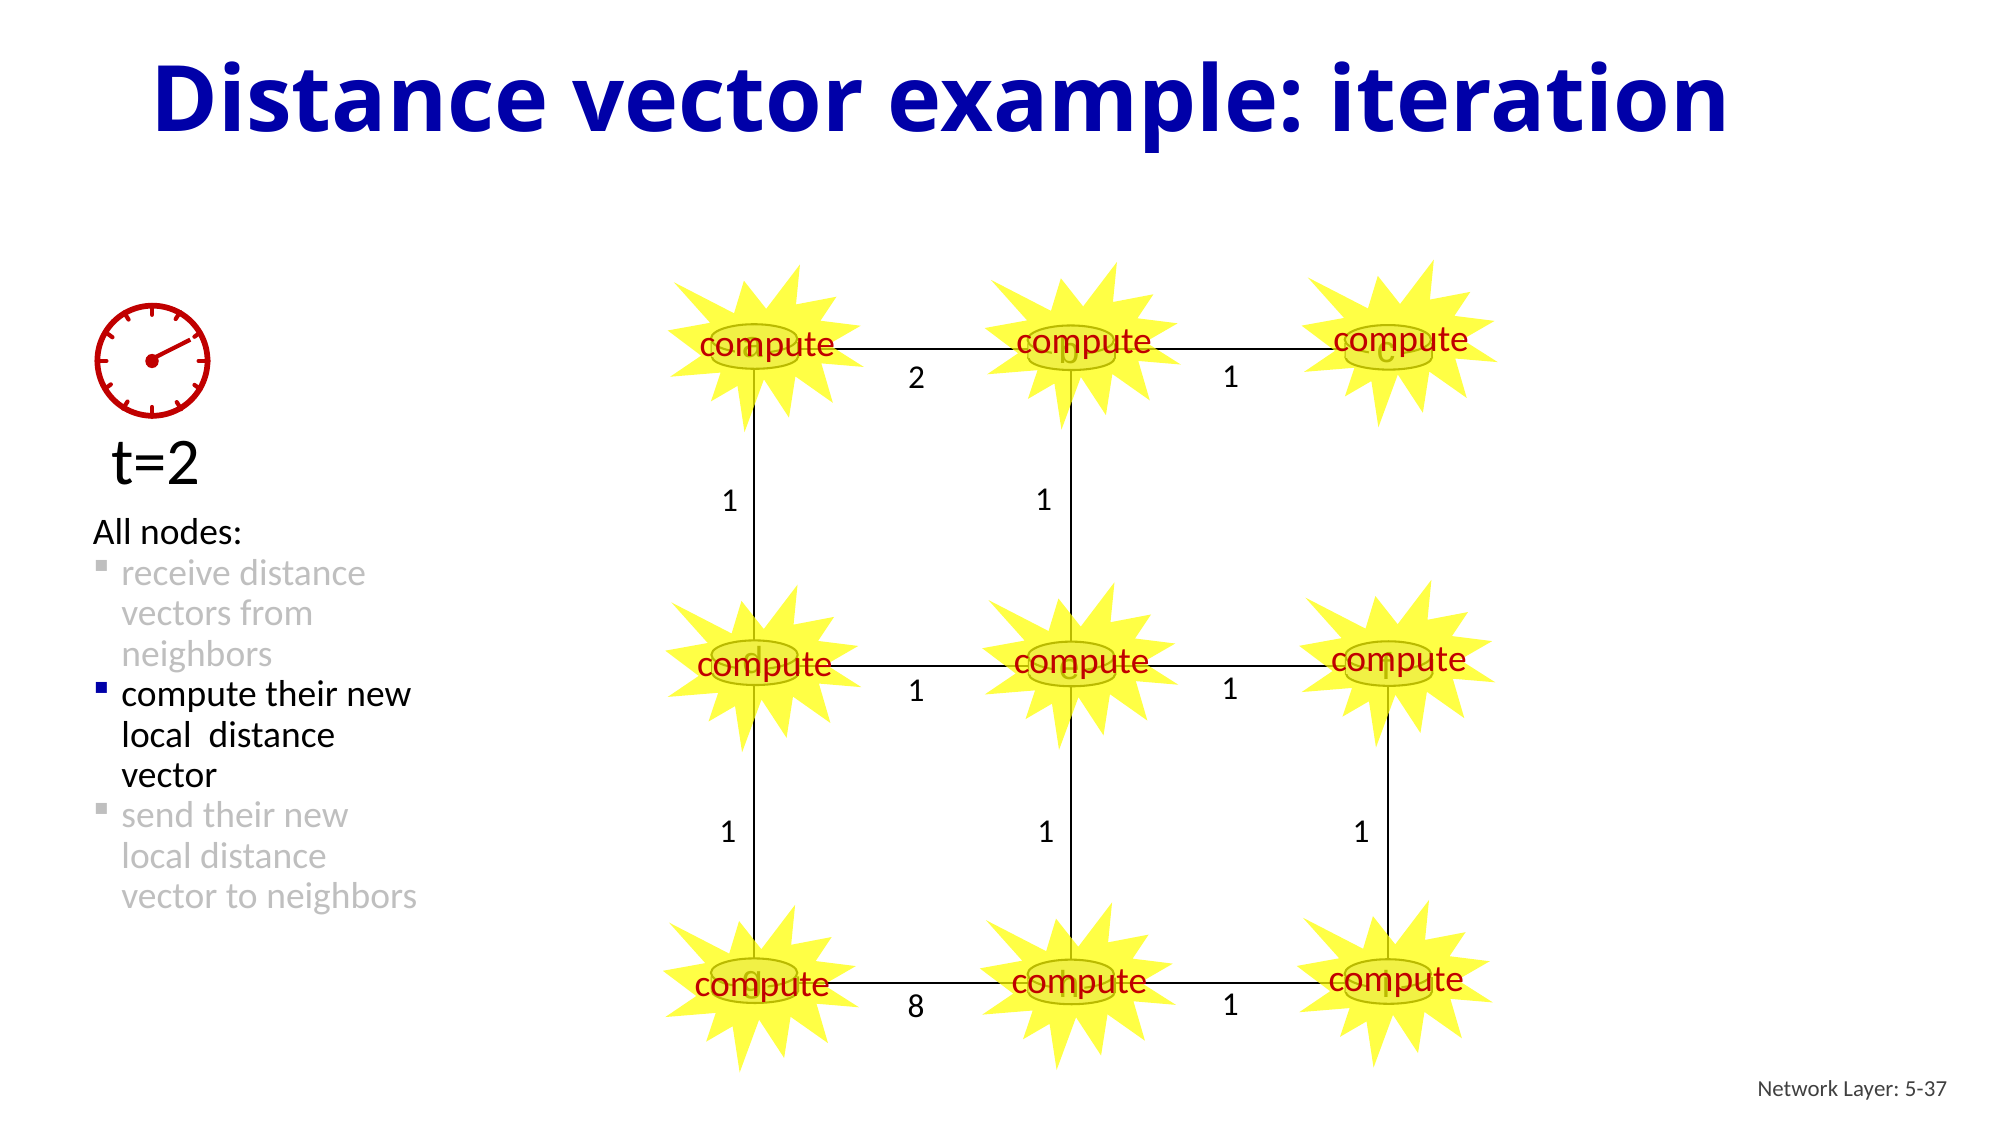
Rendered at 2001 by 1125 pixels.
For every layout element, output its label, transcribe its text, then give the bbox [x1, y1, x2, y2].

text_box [95, 304, 217, 507]
text_box All nodes: receive distance vectors from neighbors compute their new local distance vector send their new local distance vector to neighbors [78, 505, 439, 925]
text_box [662, 259, 1498, 1073]
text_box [150, 339, 191, 360]
slide_number Network Layer: 5-37 [1512, 1056, 1963, 1117]
title Distance vector example: iteration [135, 28, 1861, 176]
